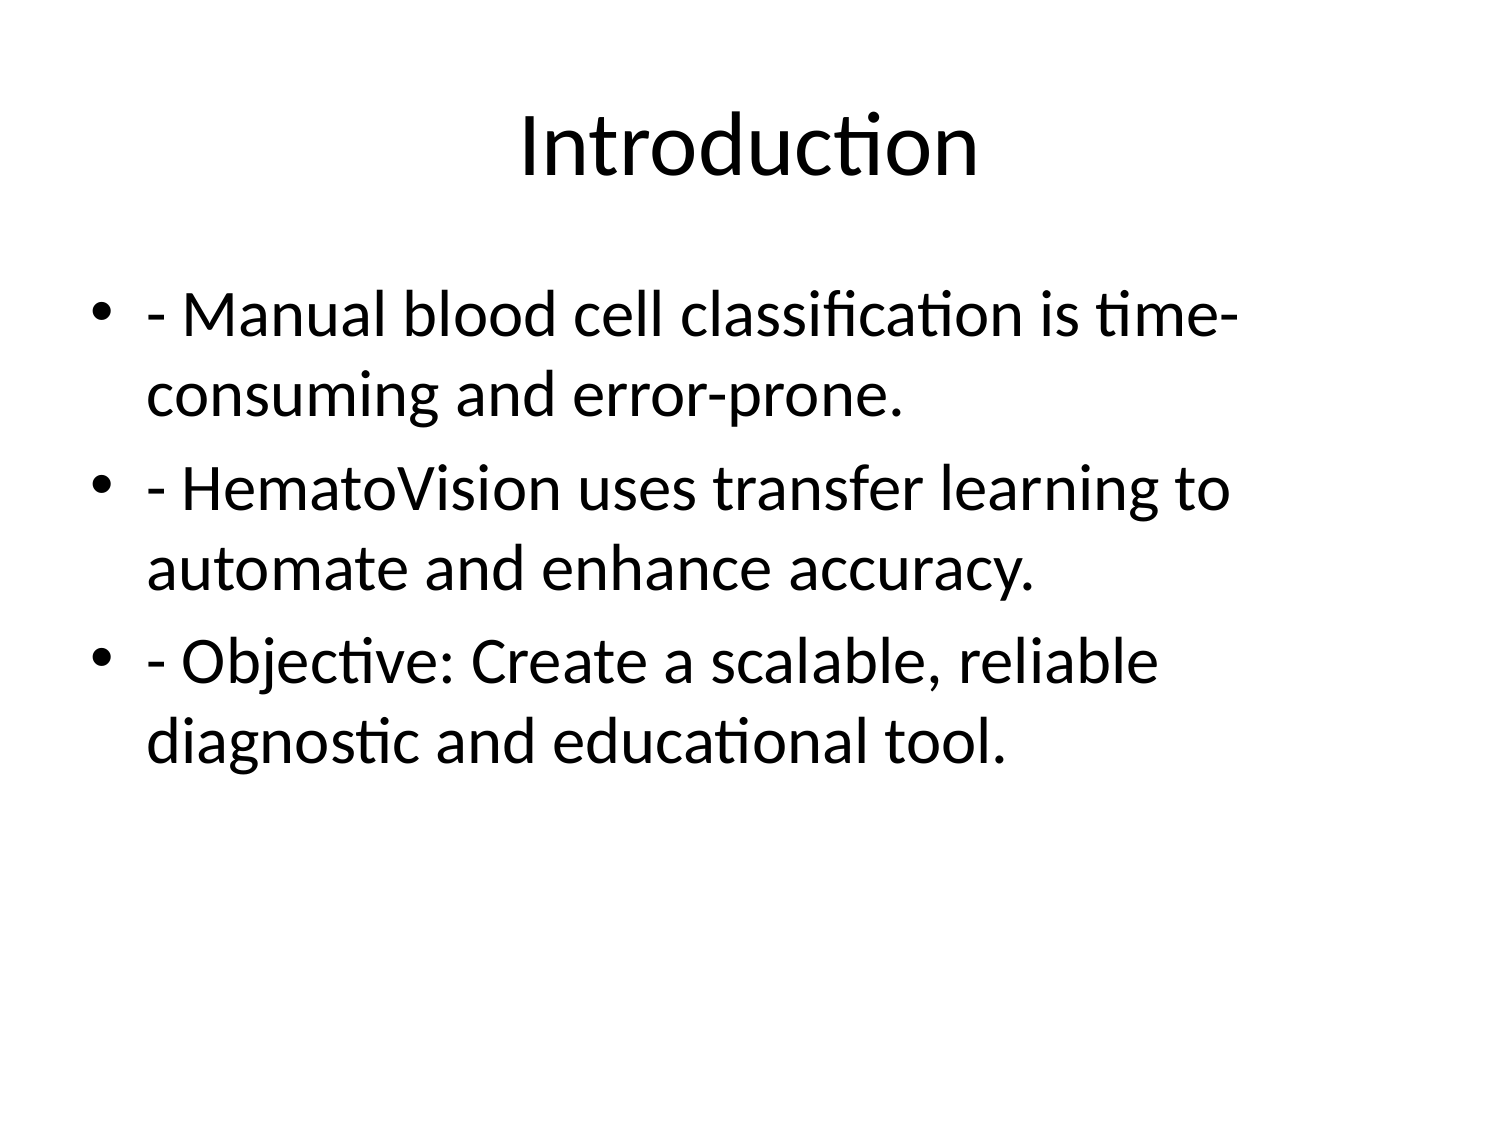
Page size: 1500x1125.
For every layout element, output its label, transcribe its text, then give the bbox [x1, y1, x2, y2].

title Introduction [75, 45, 1425, 233]
list - Manual blood cell classification is time-consuming and error-prone. - HematoVision uses transfer learning to automate and enhance accuracy. - Objective: Create a scalable, reliable diagnostic and educational tool. [75, 262, 1425, 1005]
